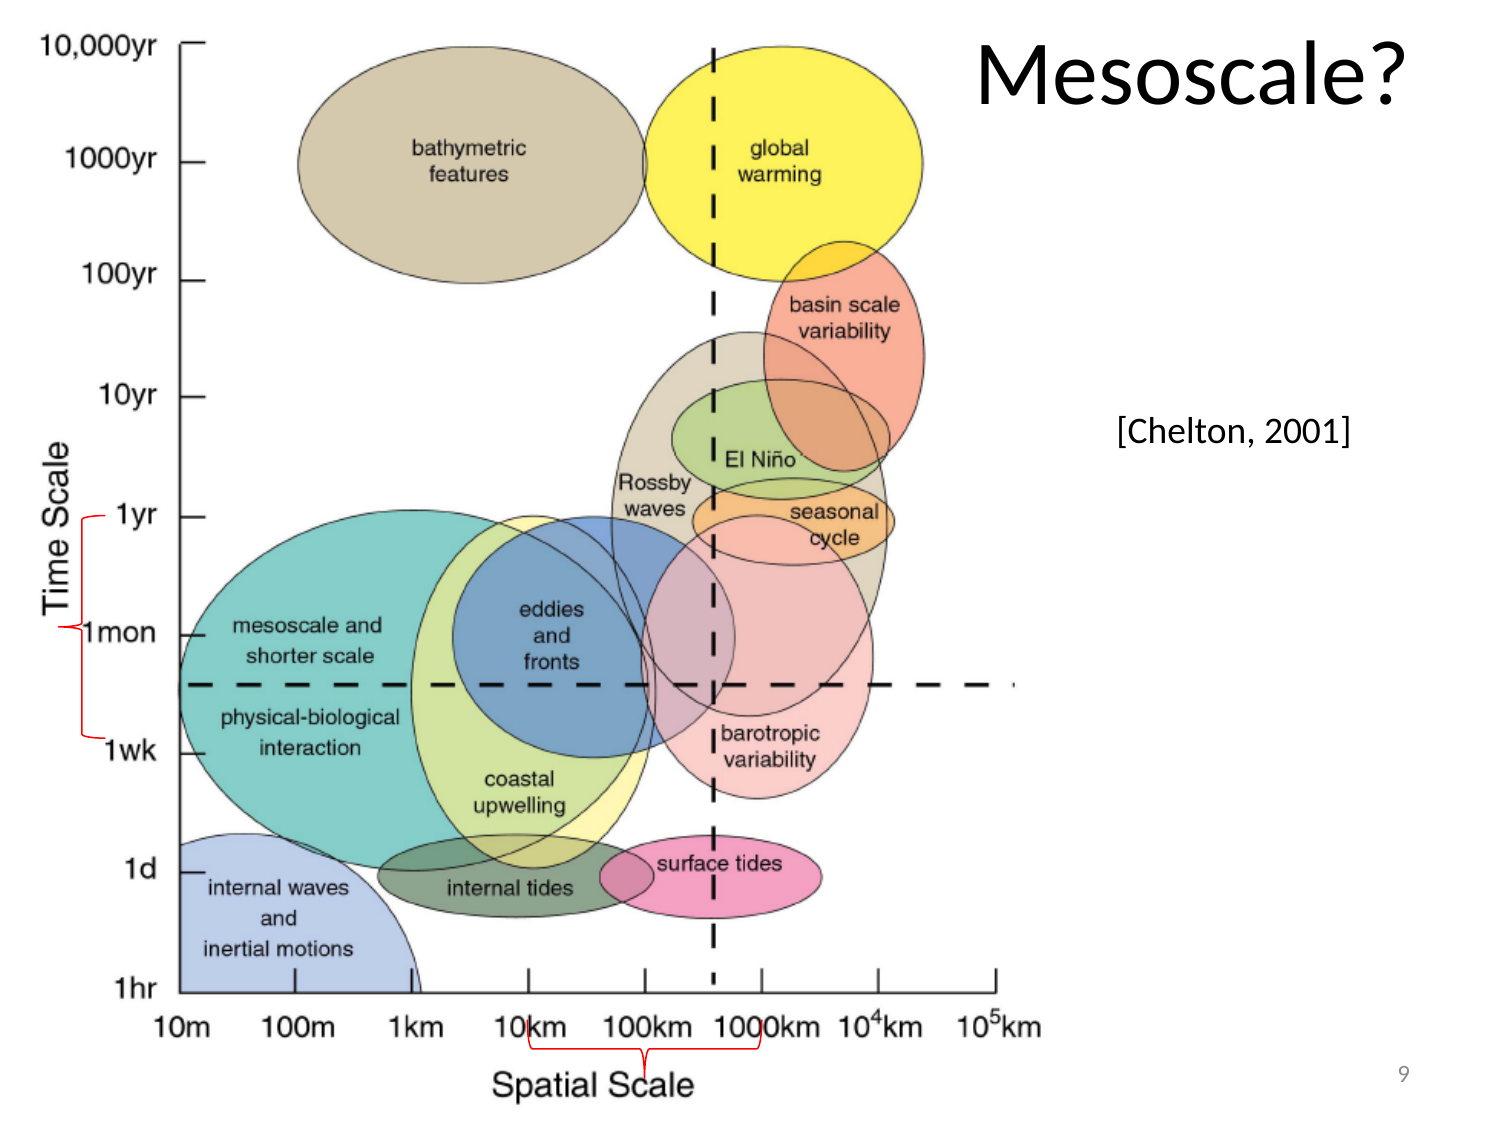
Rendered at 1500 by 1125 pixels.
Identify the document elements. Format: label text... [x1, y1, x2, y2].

slide_number 9 [1074, 1042, 1425, 1103]
picture [0, 0, 1064, 1108]
text_box Mesoscale? [1067, 5, 1425, 193]
text_box [Chelton, 2001] [1101, 398, 1374, 459]
